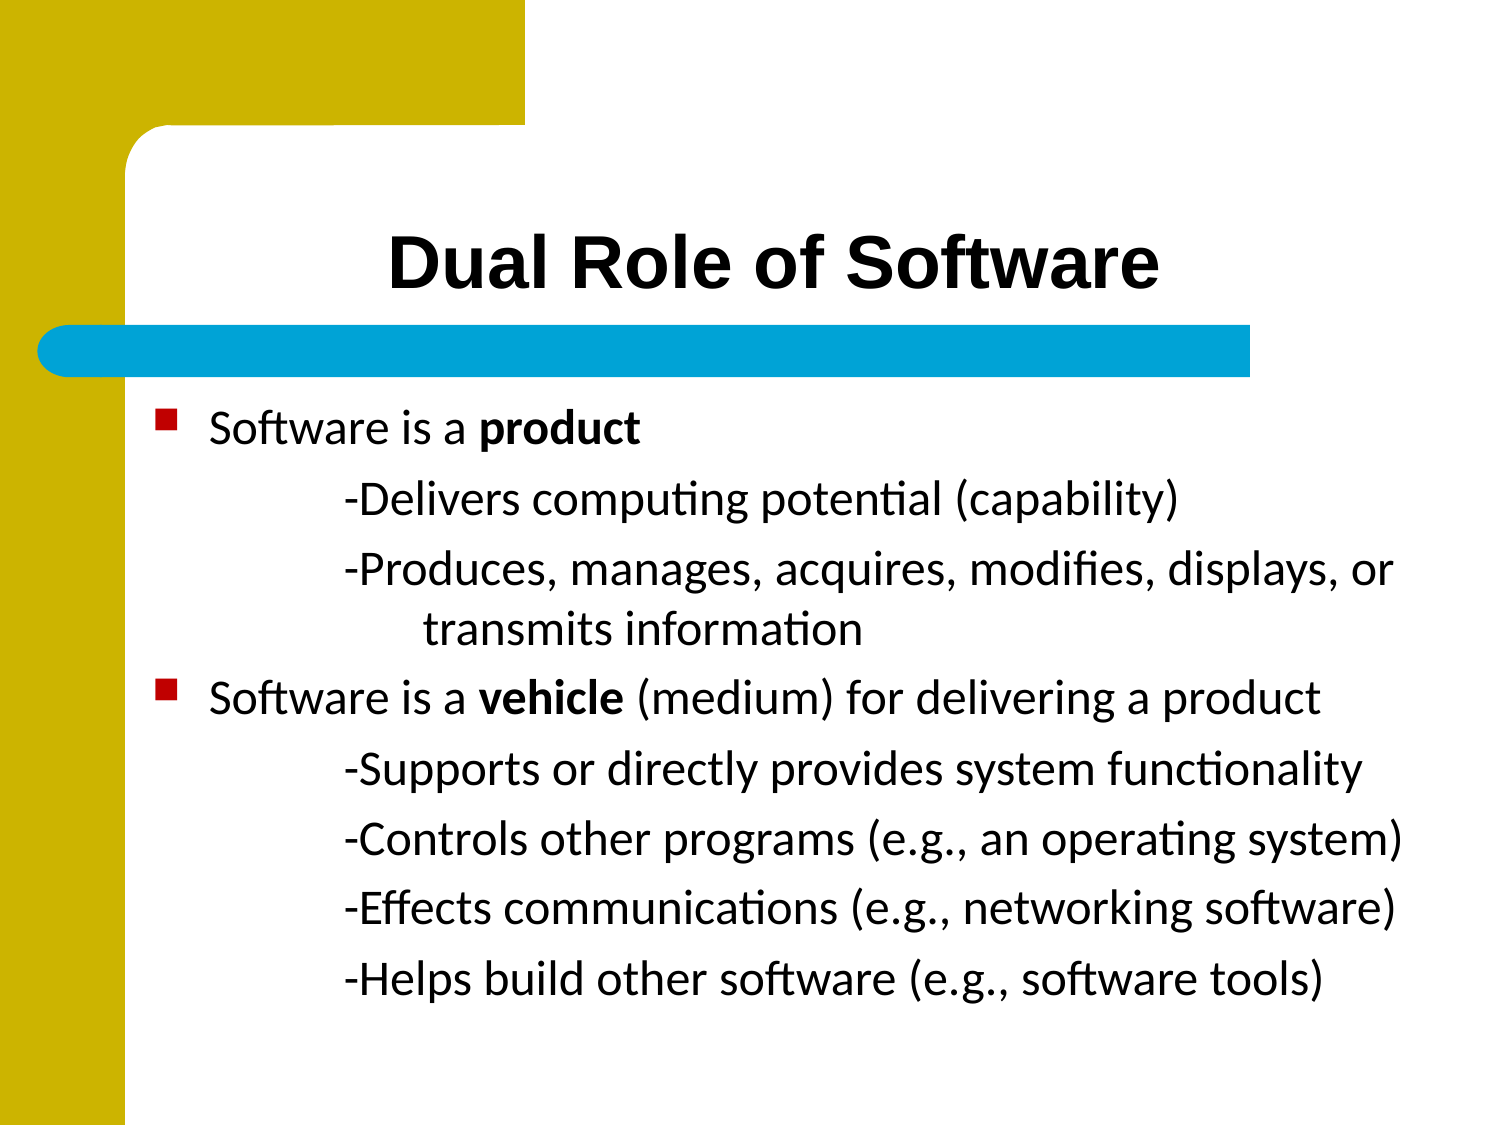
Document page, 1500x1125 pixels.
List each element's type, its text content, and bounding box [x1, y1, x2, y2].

title Dual Role of Software [125, 125, 1425, 313]
list Software is a product -Delivers computing potential (capability) -Produces, manages, acquires, modifies, displays, or transmits information Software is a vehicle (medium) for delivering a product -Supports or directly provides system functionality -Controls other programs (e.g., an operating system) -Effects communications (e.g., networking software) -Helps build other software (e.g., software tools) [137, 387, 1488, 1075]
